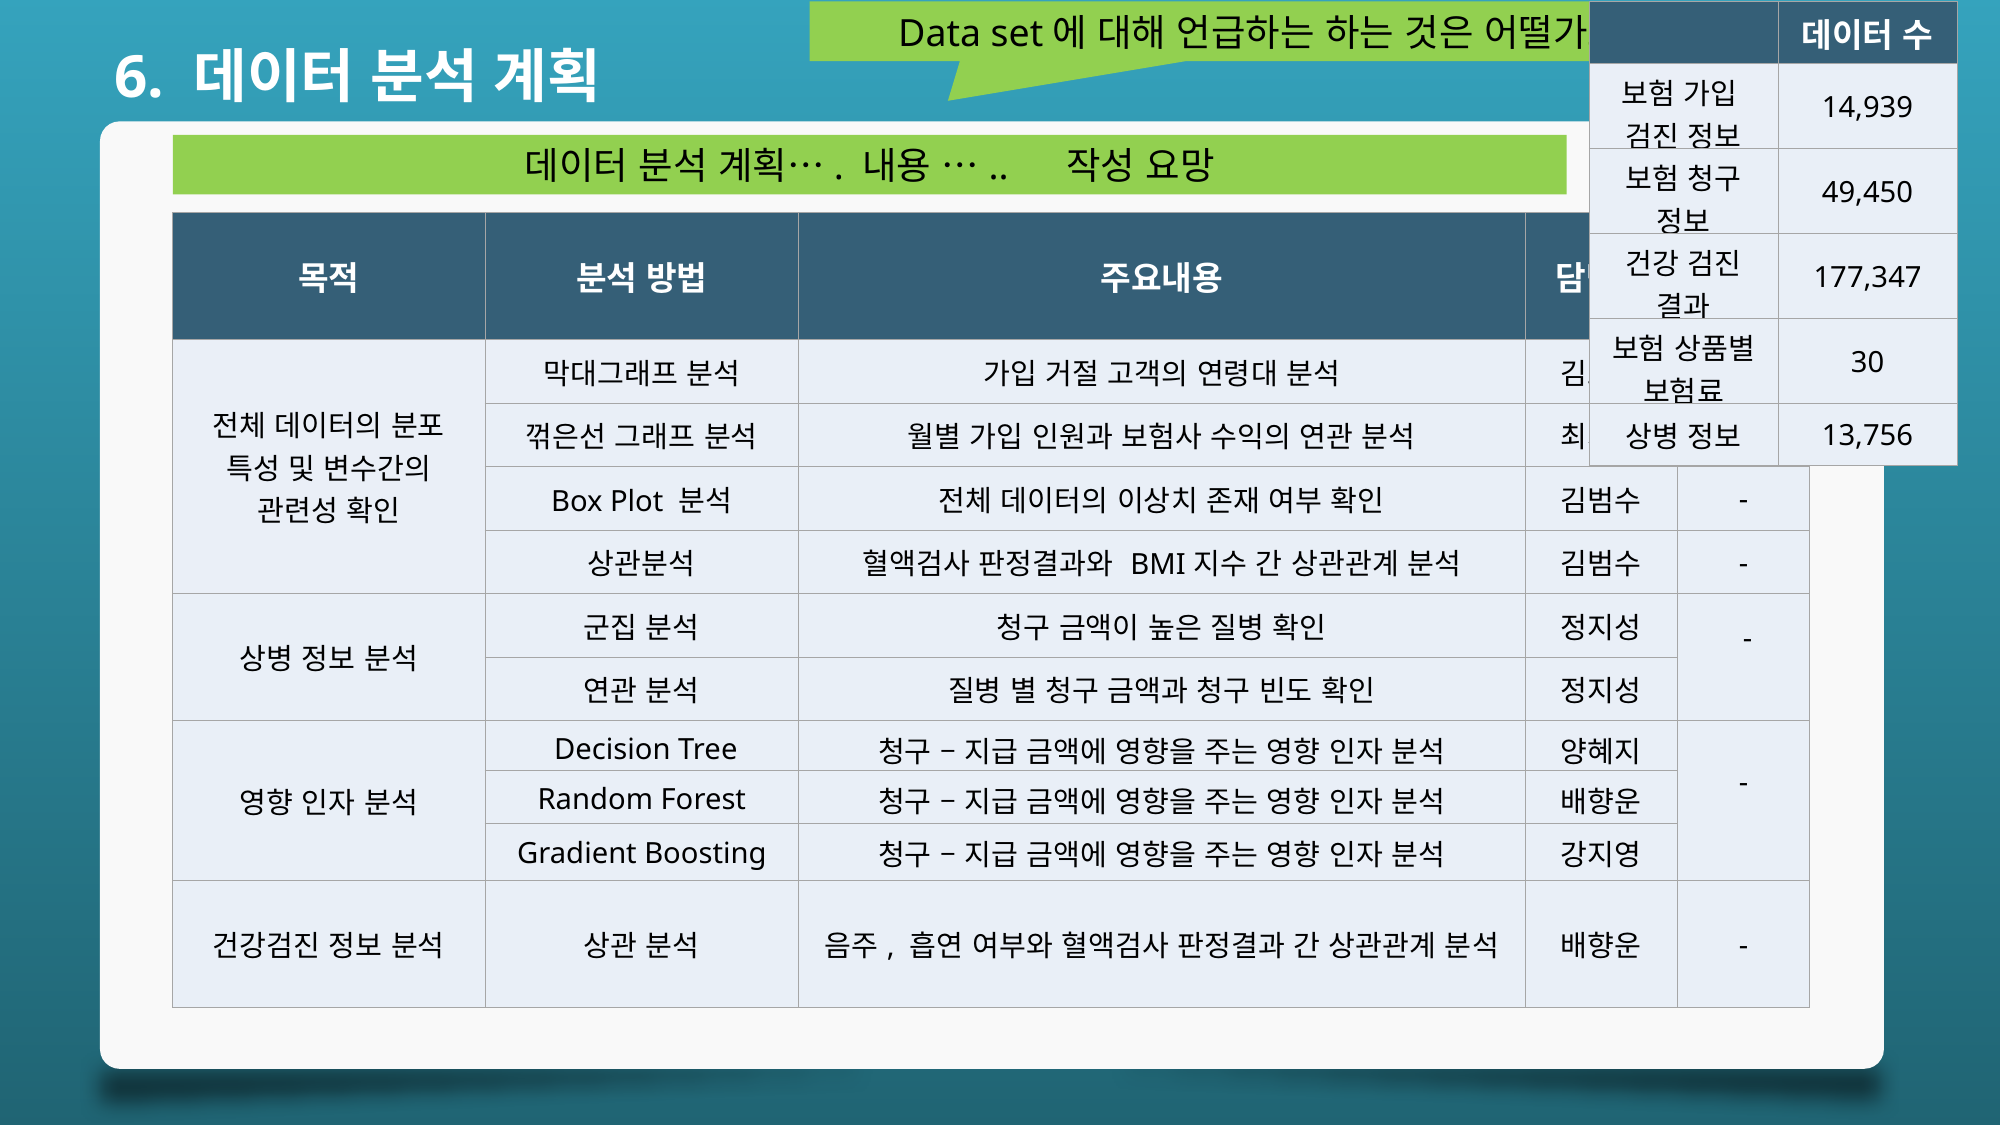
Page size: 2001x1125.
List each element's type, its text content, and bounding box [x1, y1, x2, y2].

table_cell 청구 – 지급 금액에 영향을 주는 영향 인자 분석 [799, 824, 1525, 880]
table_cell 전체 데이터의 분포 특성 및 변수간의 관련성 확인 [173, 340, 485, 593]
table_header [1590, 2, 1778, 63]
table_cell Box Plot 분석 [486, 467, 798, 530]
table_cell - [1678, 881, 1809, 1007]
table_cell 배향운 [1526, 771, 1677, 823]
table_cell 14,939 [1779, 64, 1957, 148]
table_cell 월별 가입 인원과 보험사 수익의 연관 분석 [799, 404, 1525, 466]
table_cell 김범수 [1526, 467, 1677, 530]
table_cell - [1678, 594, 1809, 720]
table_cell 음주, 흡연 여부와 혈액검사 판정결과 간 상관관계 분석 [799, 881, 1525, 1007]
table_cell 상병 정보 분석 [173, 594, 485, 720]
table_cell 보험 상품별 보험료 [1590, 319, 1778, 403]
table_cell 김효진 [1526, 340, 1589, 403]
table_cell Gradient Boosting [486, 824, 798, 880]
table_cell 보험 가입 검진 정보 [1590, 64, 1778, 148]
table_cell - [1678, 721, 1809, 880]
table_cell 군집 분석 [486, 594, 798, 657]
table_cell 건강검진 정보 분석 [173, 881, 485, 1007]
table_header 목적 [173, 213, 485, 339]
text_box 6. 데이터 분석 계획 [100, 31, 1229, 117]
table_cell 배향운 [1526, 881, 1677, 1007]
table_cell 청구 – 지급 금액에 영향을 주는 영향 인자 분석 [799, 721, 1525, 770]
table_cell 건강 검진 결과 [1590, 234, 1778, 318]
table_header 주요내용 [799, 213, 1525, 339]
table_cell 연관 분석 [486, 658, 798, 720]
table_header 분석 방법 [486, 213, 798, 339]
table_cell 최지영 [1526, 404, 1589, 466]
table_cell - [1678, 531, 1809, 593]
text_box Data set에 대해 언급하는 하는 것은 어떨가요 [809, 1, 1589, 101]
table_cell 김범수 [1526, 531, 1677, 593]
table_cell 청구 금액이 높은 질병 확인 [799, 594, 1525, 657]
table_cell 가입 거절 고객의 연령대 분석 [799, 340, 1525, 403]
table_cell 청구 – 지급 금액에 영향을 주는 영향 인자 분석 [799, 771, 1525, 823]
table_cell 막대그래프 분석 [486, 340, 798, 403]
table_cell 보험 청구 정보 [1590, 149, 1778, 233]
table_cell 꺾은선 그래프 분석 [486, 404, 798, 466]
table_cell 전체 데이터의 이상치 존재 여부 확인 [799, 467, 1525, 530]
table_header 담당자 [1526, 213, 1589, 339]
table_cell 질병 별 청구 금액과 청구 빈도 확인 [799, 658, 1525, 720]
table_cell 30 [1779, 319, 1957, 403]
table_cell 정지성 [1526, 658, 1677, 720]
table_cell Random Forest [486, 771, 798, 823]
table_cell 정지성 [1526, 594, 1677, 657]
table_cell Decision Tree [486, 721, 798, 770]
table_cell 177,347 [1779, 234, 1957, 318]
table_cell - [1678, 467, 1809, 530]
text_box 데이터 분석 계획…. 내용 ….. 작성 요망 [172, 134, 1567, 195]
table_cell 상병 정보 [1590, 404, 1778, 465]
table_cell 영향 인자 분석 [173, 721, 485, 880]
table_cell 상관분석 [486, 531, 798, 593]
table_cell 강지영 [1526, 824, 1677, 880]
table_cell 혈액검사 판정결과와 BMI지수 간 상관관계 분석 [799, 531, 1525, 593]
table_cell 49,450 [1779, 149, 1957, 233]
table_cell 양혜지 [1526, 721, 1677, 770]
table_cell 상관 분석 [486, 881, 798, 1007]
table_cell 13,756 [1779, 404, 1957, 465]
table_header 데이터 수 [1779, 2, 1957, 63]
